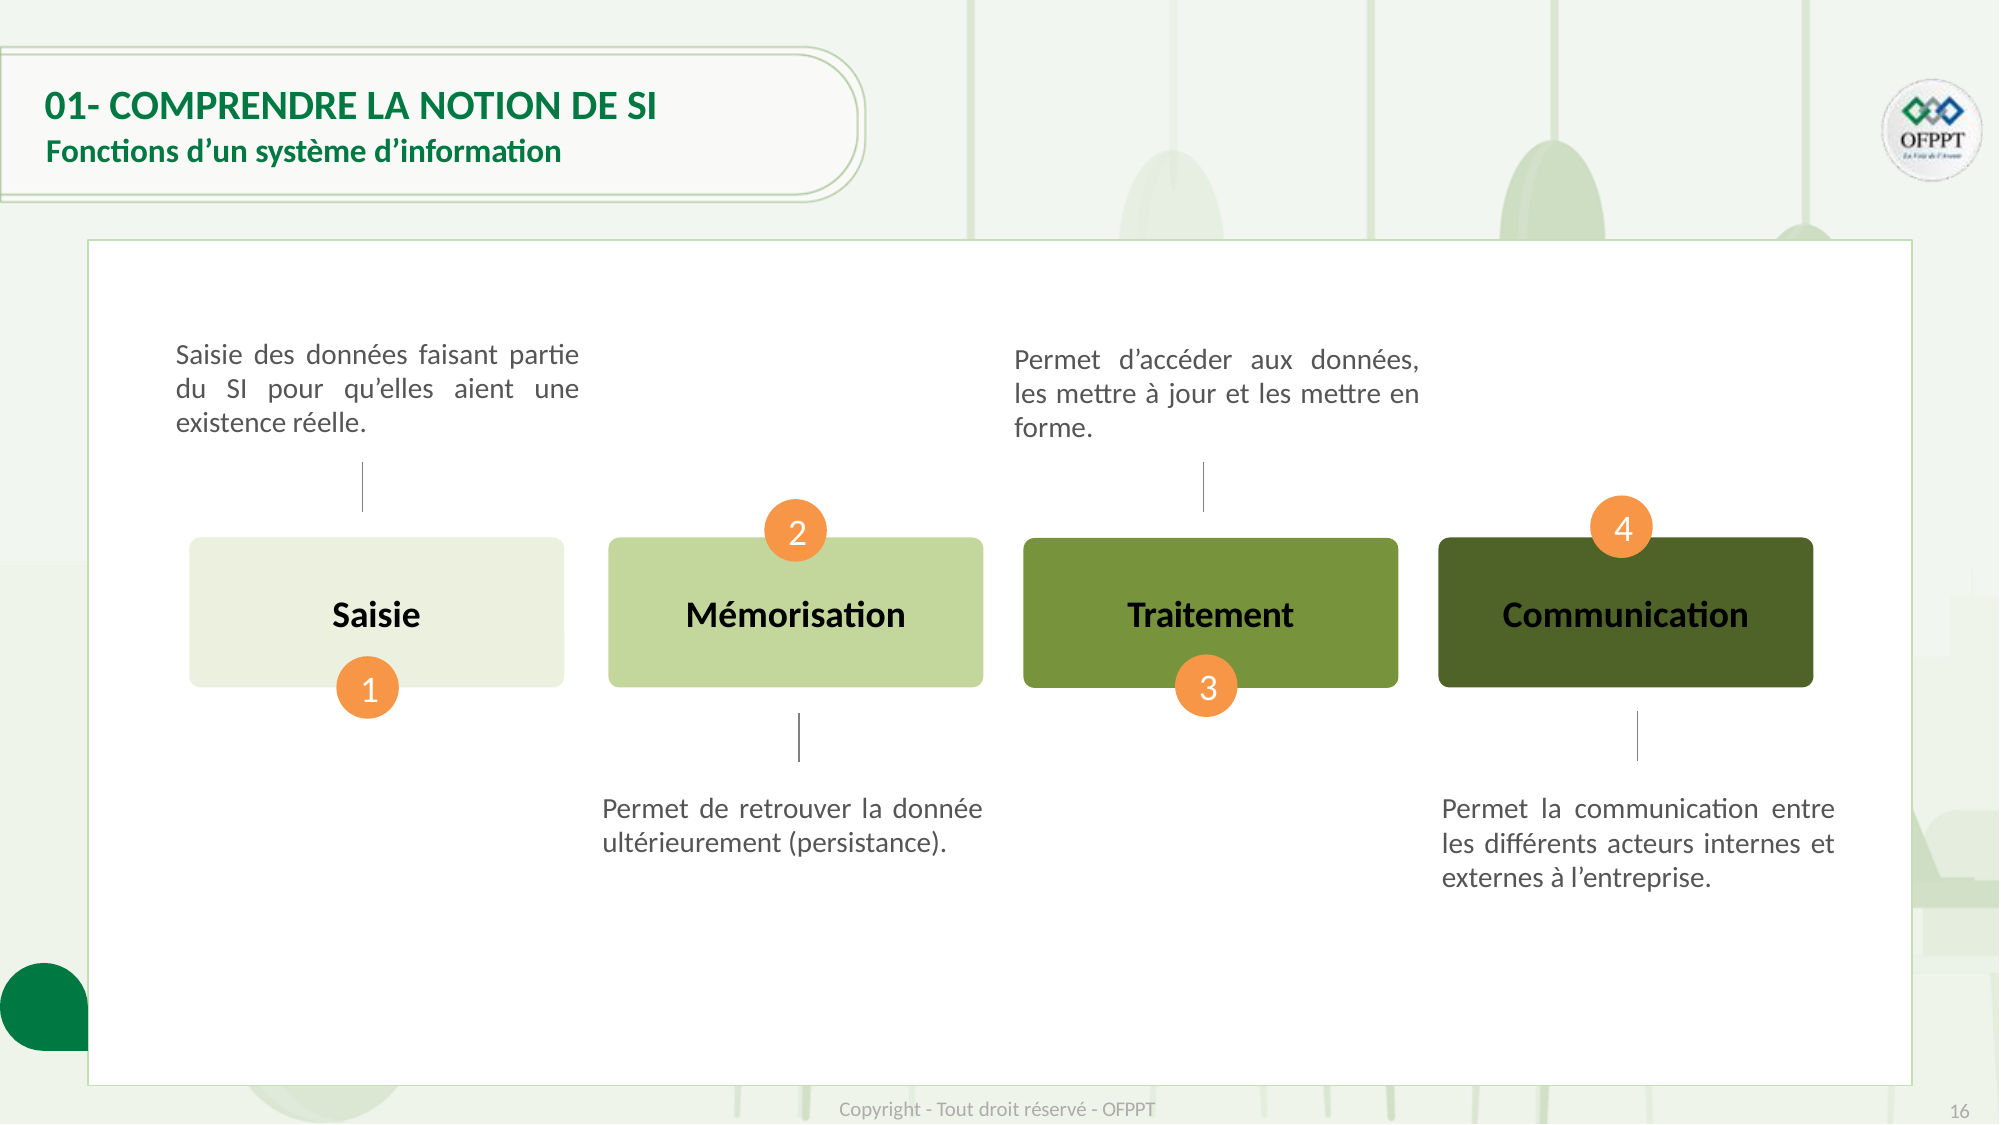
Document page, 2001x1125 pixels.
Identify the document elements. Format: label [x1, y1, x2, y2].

text_box [0, 0, 2000, 1124]
picture [1876, 75, 1989, 186]
